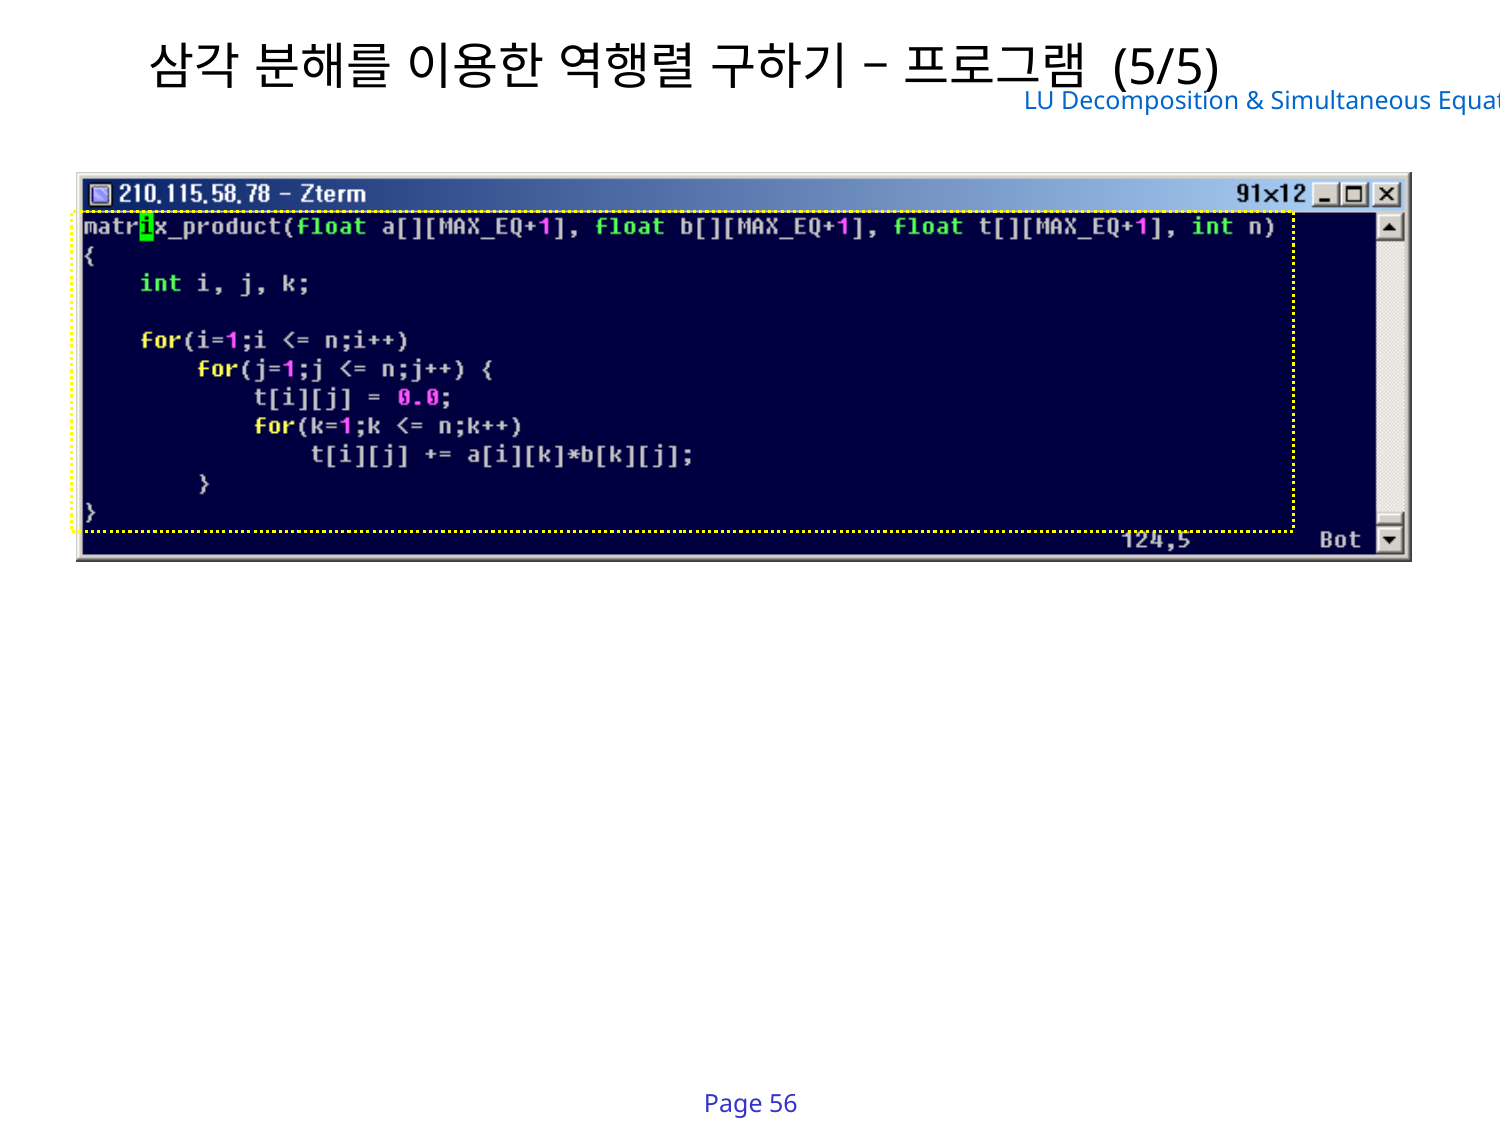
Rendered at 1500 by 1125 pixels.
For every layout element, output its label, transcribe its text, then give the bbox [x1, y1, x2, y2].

slide_number Page 56 [682, 1079, 819, 1124]
text_box 삼각 분해를 이용한 역행렬 구하기 – 프로그램 (5/5) [133, 26, 1341, 102]
picture [76, 172, 1412, 562]
text_box LU Decomposition & Simultaneous Equation [922, 78, 1500, 120]
